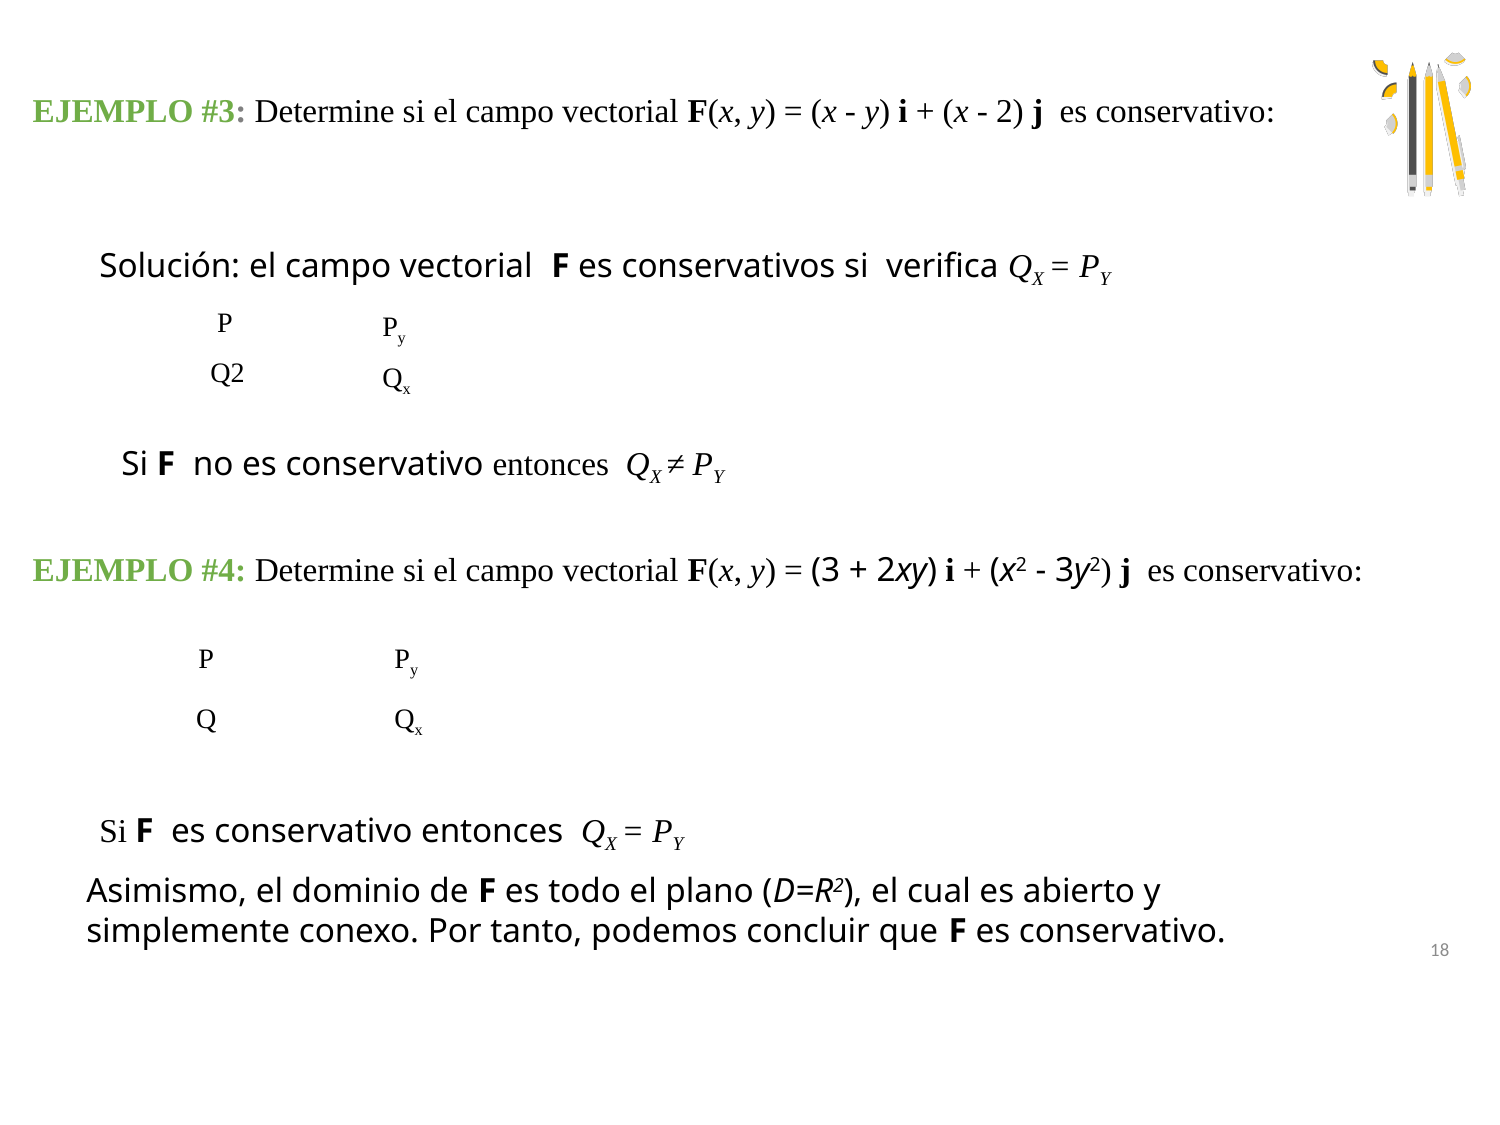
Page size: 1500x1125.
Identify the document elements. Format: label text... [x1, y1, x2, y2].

text_box EJEMPLO #3: Determine si el campo vectorial F(x, y) = (x - y) i + (x - 2) j es conservativo: [17, 81, 1322, 137]
text_box EJEMPLO #4: Determine si el campo vectorial F(x, y) = (3 + 2xy) i + (x2 - 3y2) j es conservativo: [17, 540, 1421, 596]
slide_number 18 [1397, 912, 1465, 985]
text_box Asimismo, el dominio de F es todo el plano (D=R2), el cual es abierto y simplemente conexo. Por tanto, podemos concluir que F es conservativo. [71, 861, 1295, 957]
text_box Si F es conservativo entonces QX = PY [84, 801, 879, 861]
picture [1322, 25, 1500, 223]
text_box Solución: el campo vectorial F es conservativos si verifica QX = PY [84, 236, 1445, 297]
text_box Si F no es conservativo entonces QX ≠ PY [106, 434, 901, 495]
